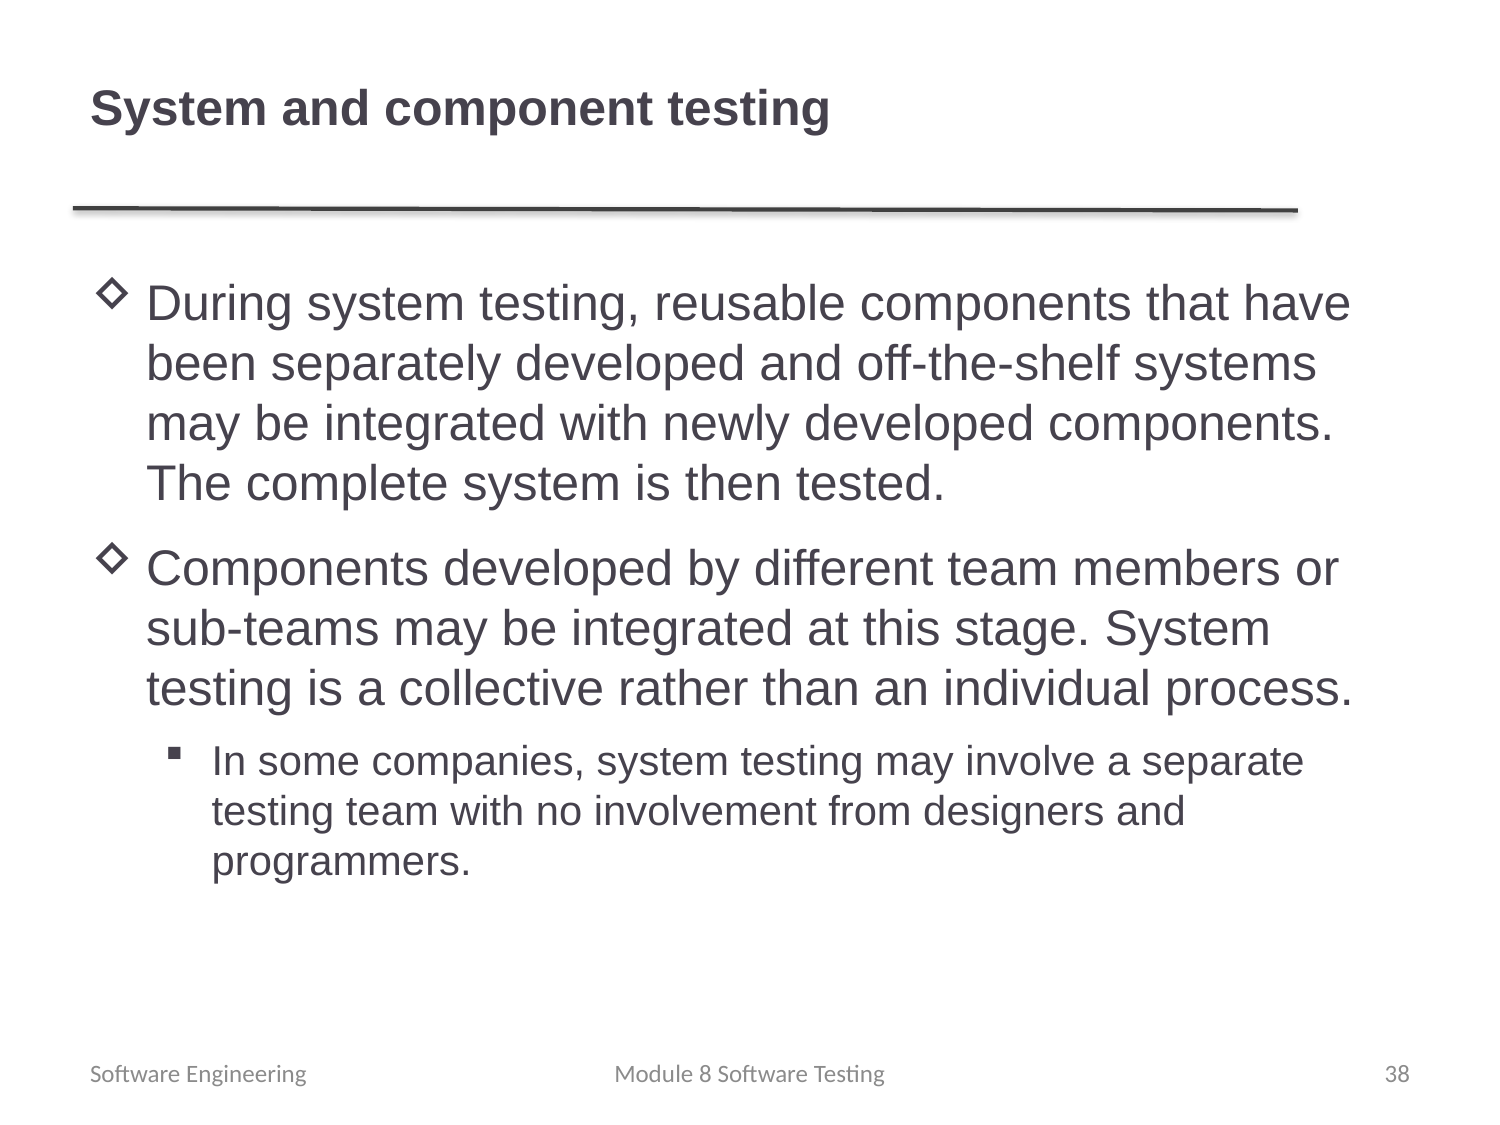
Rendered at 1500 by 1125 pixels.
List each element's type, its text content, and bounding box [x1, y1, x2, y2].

list During system testing, reusable components that have been separately developed and off-the-shelf systems may be integrated with newly developed components. The complete system is then tested. Components developed by different team members or sub-teams may be integrated at this stage. System testing is a collective rather than an individual process. In some companies, system testing may involve a separate testing team with no involvement from designers and programmers. [75, 262, 1425, 1005]
title System and component testing [74, 11, 1272, 200]
slide_number Software Engineering [75, 1042, 425, 1103]
slide_number 38 [1074, 1042, 1425, 1103]
footer Module 8 Software Testing [512, 1042, 988, 1103]
